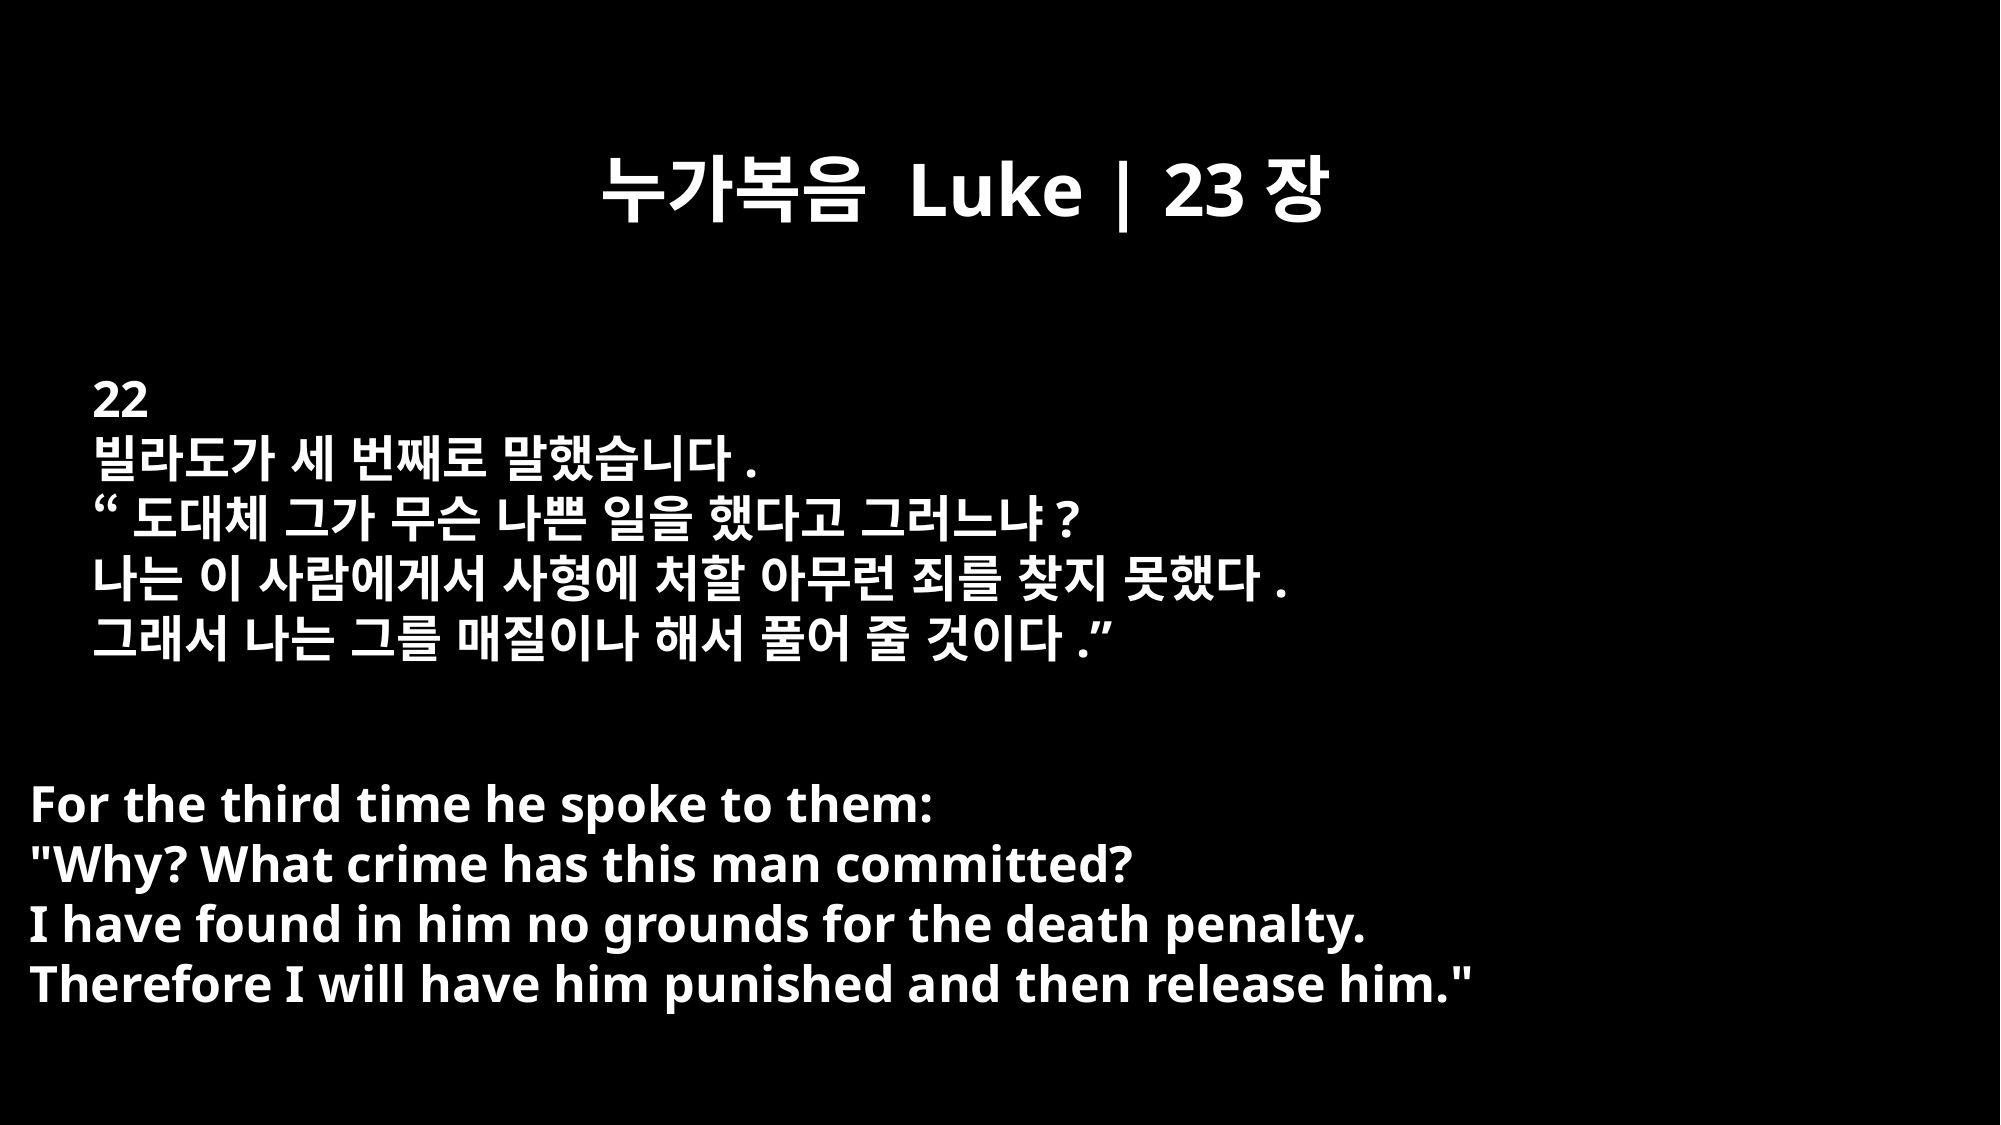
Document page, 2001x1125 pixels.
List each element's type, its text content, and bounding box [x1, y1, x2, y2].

text_box 22 빌라도가 세 번째로 말했습니다. “도대체 그가 무슨 나쁜 일을 했다고 그러느냐? 나는 이 사람에게서 사형에 처할 아무런 죄를 찾지 못했다. 그래서 나는 그를 매질이나 해서 풀어 줄 것이다.” [77, 359, 1317, 675]
text_box 누가복음 Luke | 23장 [585, 136, 1347, 239]
text_box For the third time he spoke to them: "Why? What crime has this man committed? I have found in him no grounds for the death penalty. Therefore I will have him punished and then release him." [14, 764, 1489, 1020]
